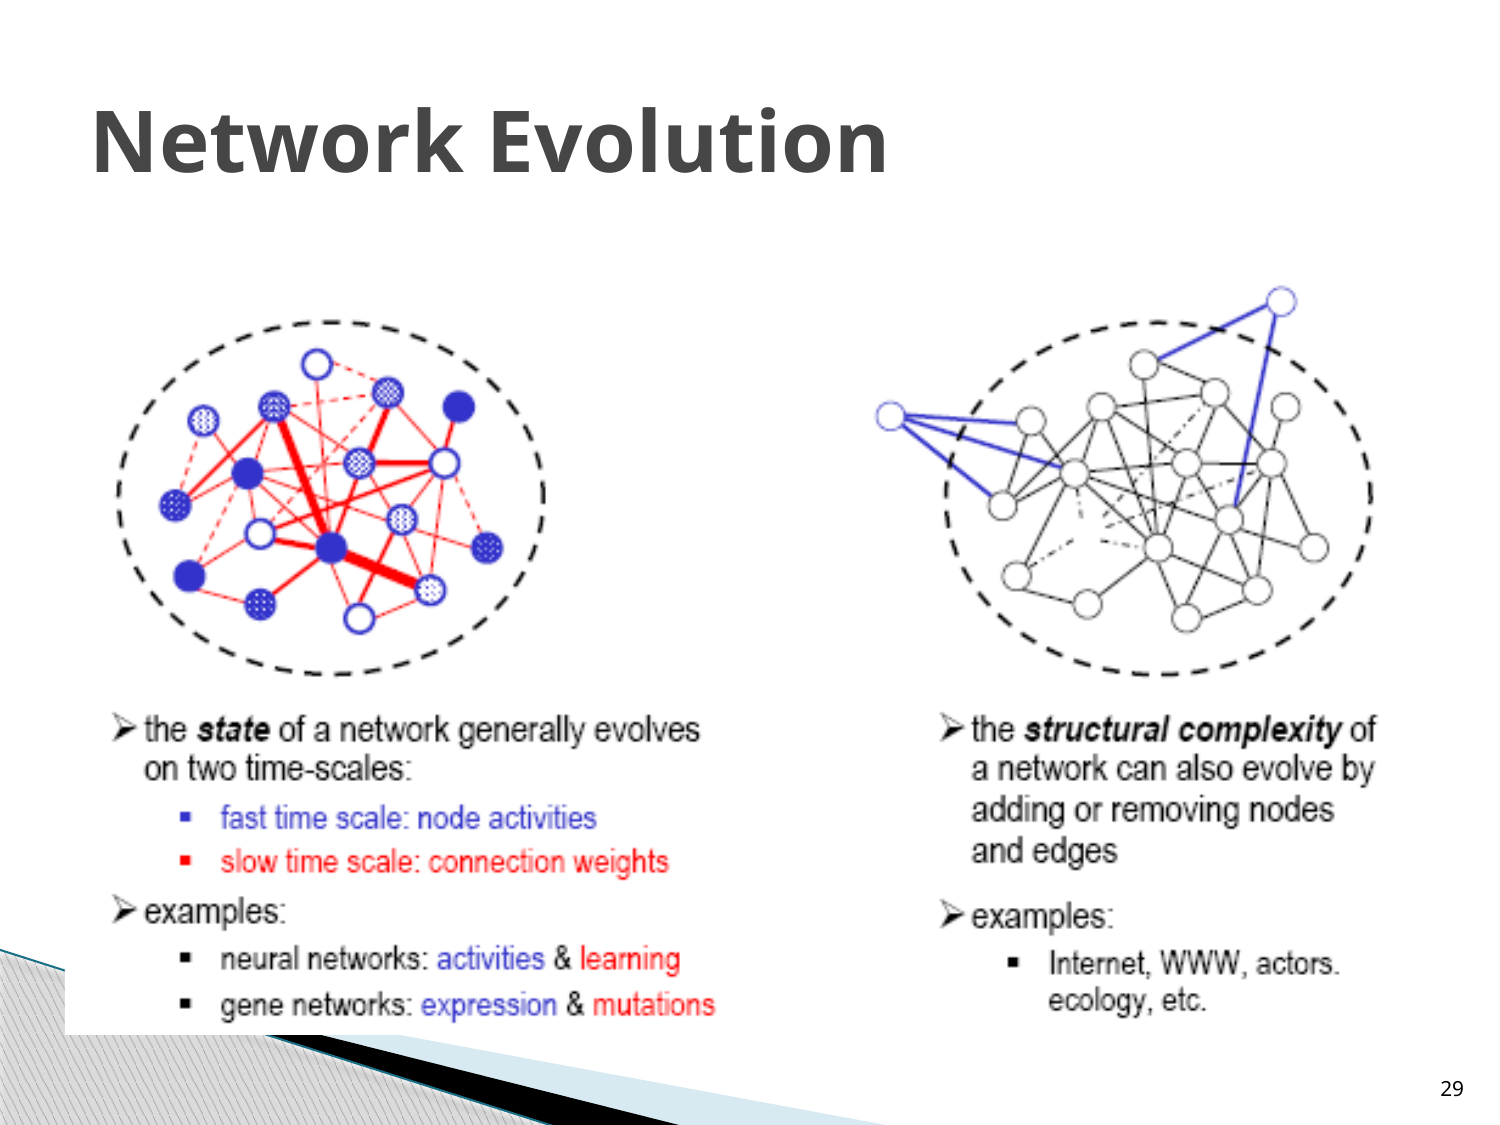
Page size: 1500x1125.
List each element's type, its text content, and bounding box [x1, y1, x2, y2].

title Network Evolution [75, 45, 1425, 233]
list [64, 266, 1400, 1036]
slide_number 29 [1418, 1051, 1479, 1112]
